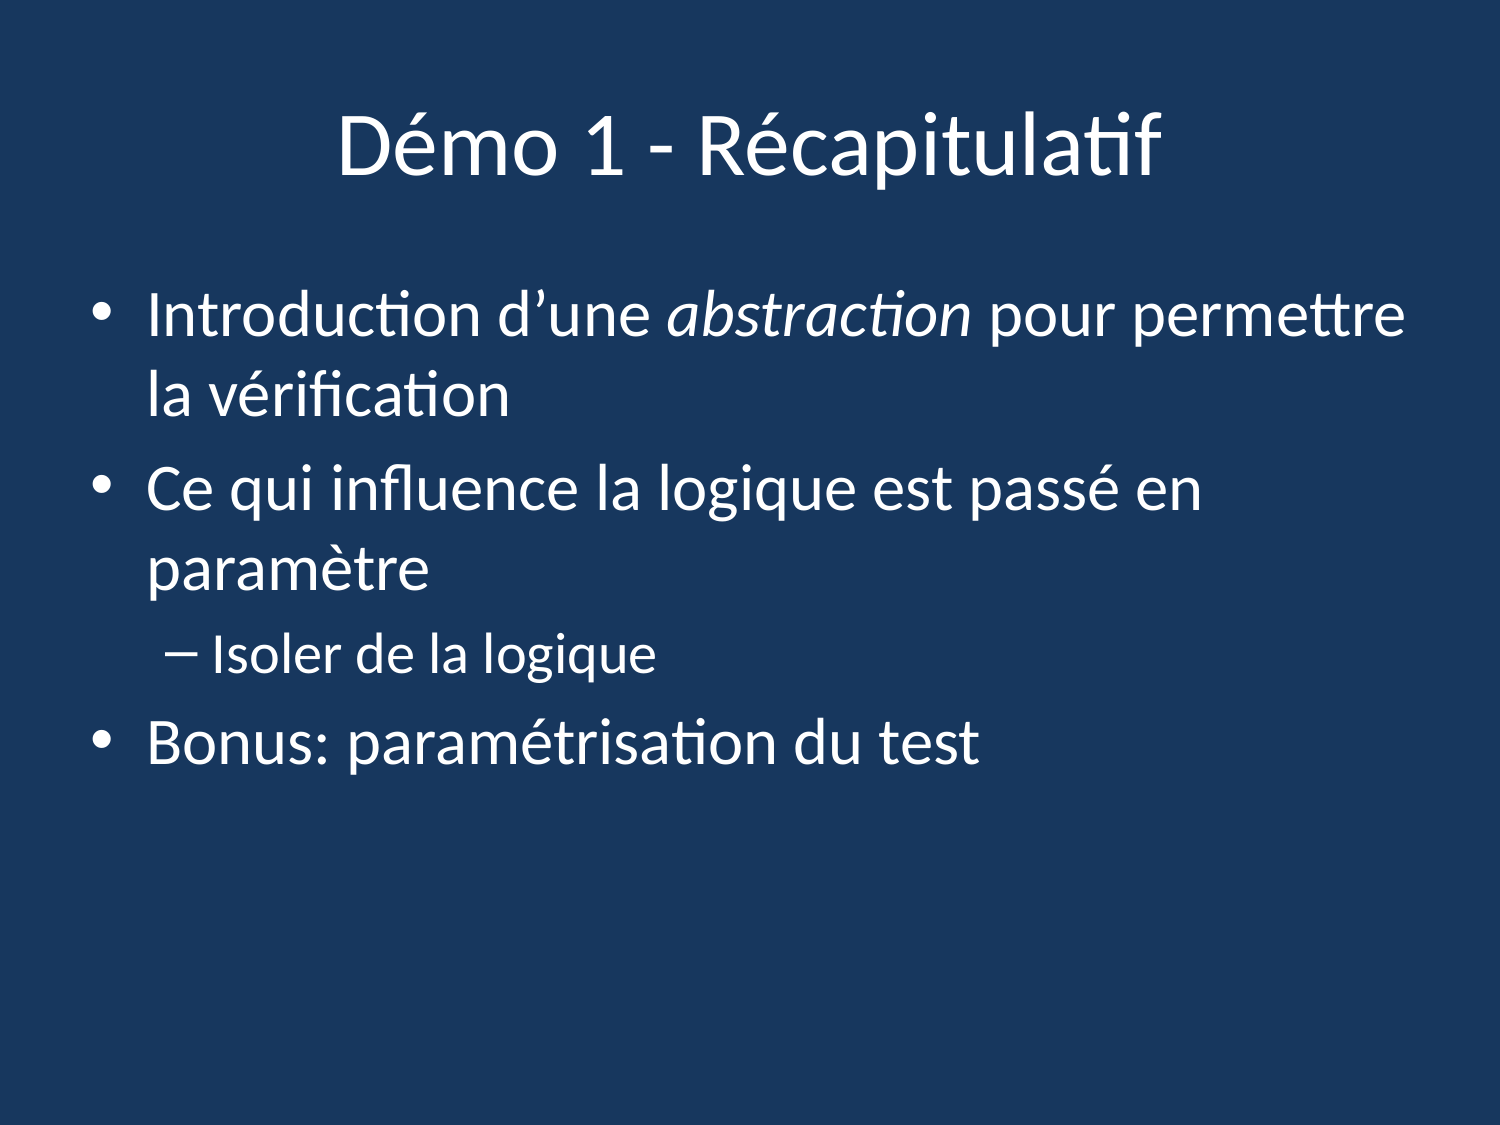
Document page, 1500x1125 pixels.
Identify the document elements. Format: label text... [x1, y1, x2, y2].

title Démo 1 - Récapitulatif [75, 45, 1425, 233]
list Introduction d’une abstraction pour permettre la vérification Ce qui influence la logique est passé en paramètre Isoler de la logique Bonus: paramétrisation du test [75, 262, 1425, 1005]
